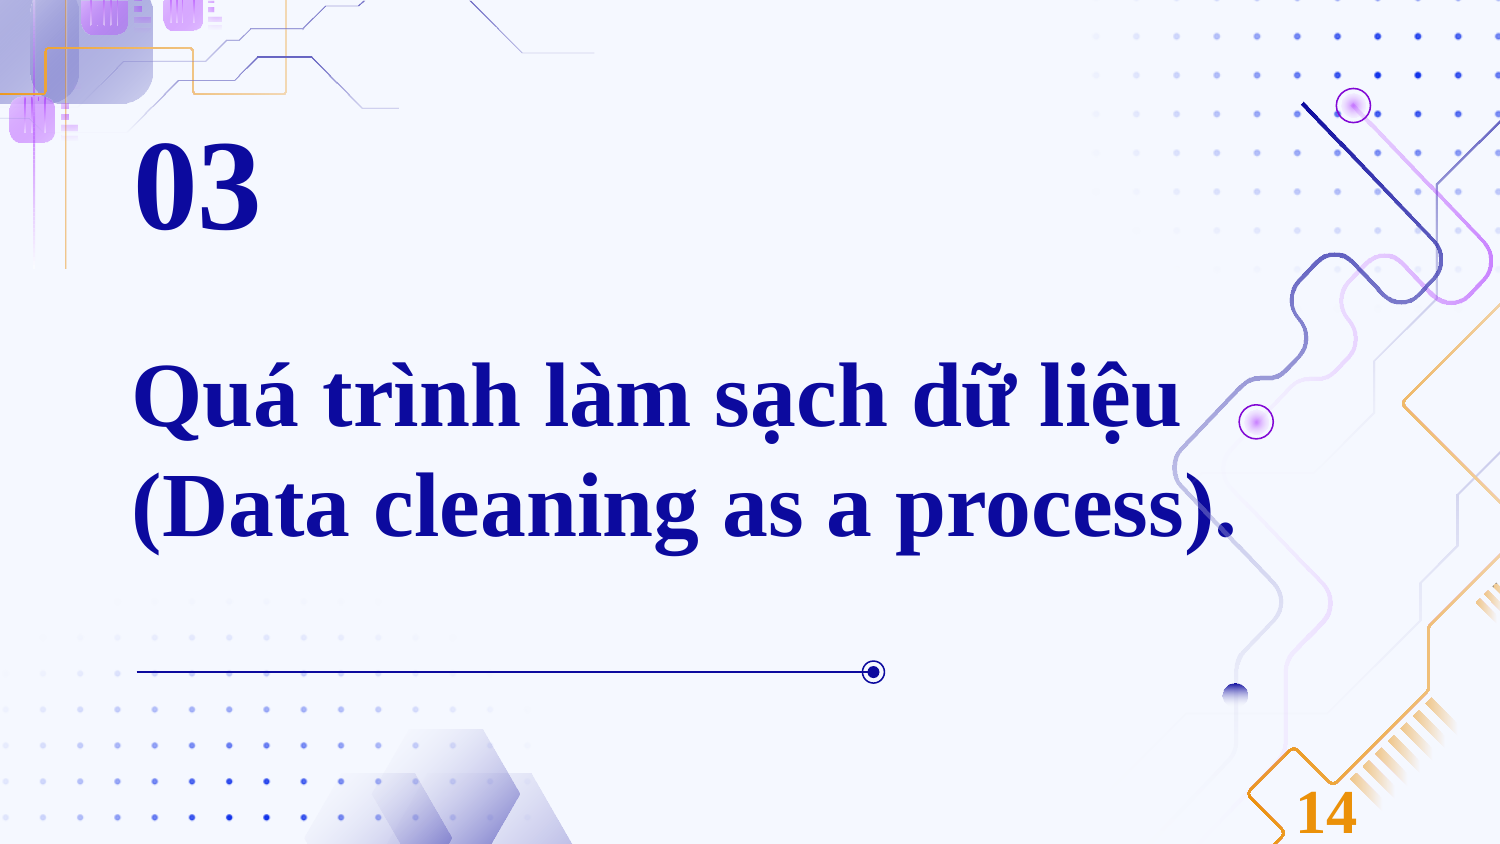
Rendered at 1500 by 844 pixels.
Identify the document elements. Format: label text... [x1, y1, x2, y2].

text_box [1063, 0, 1500, 844]
title 03 [118, 96, 398, 196]
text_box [136, 660, 885, 684]
title Quá trình làm sạch dữ liệu (Data cleaning as a process). [116, 196, 1058, 693]
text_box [0, 549, 583, 844]
